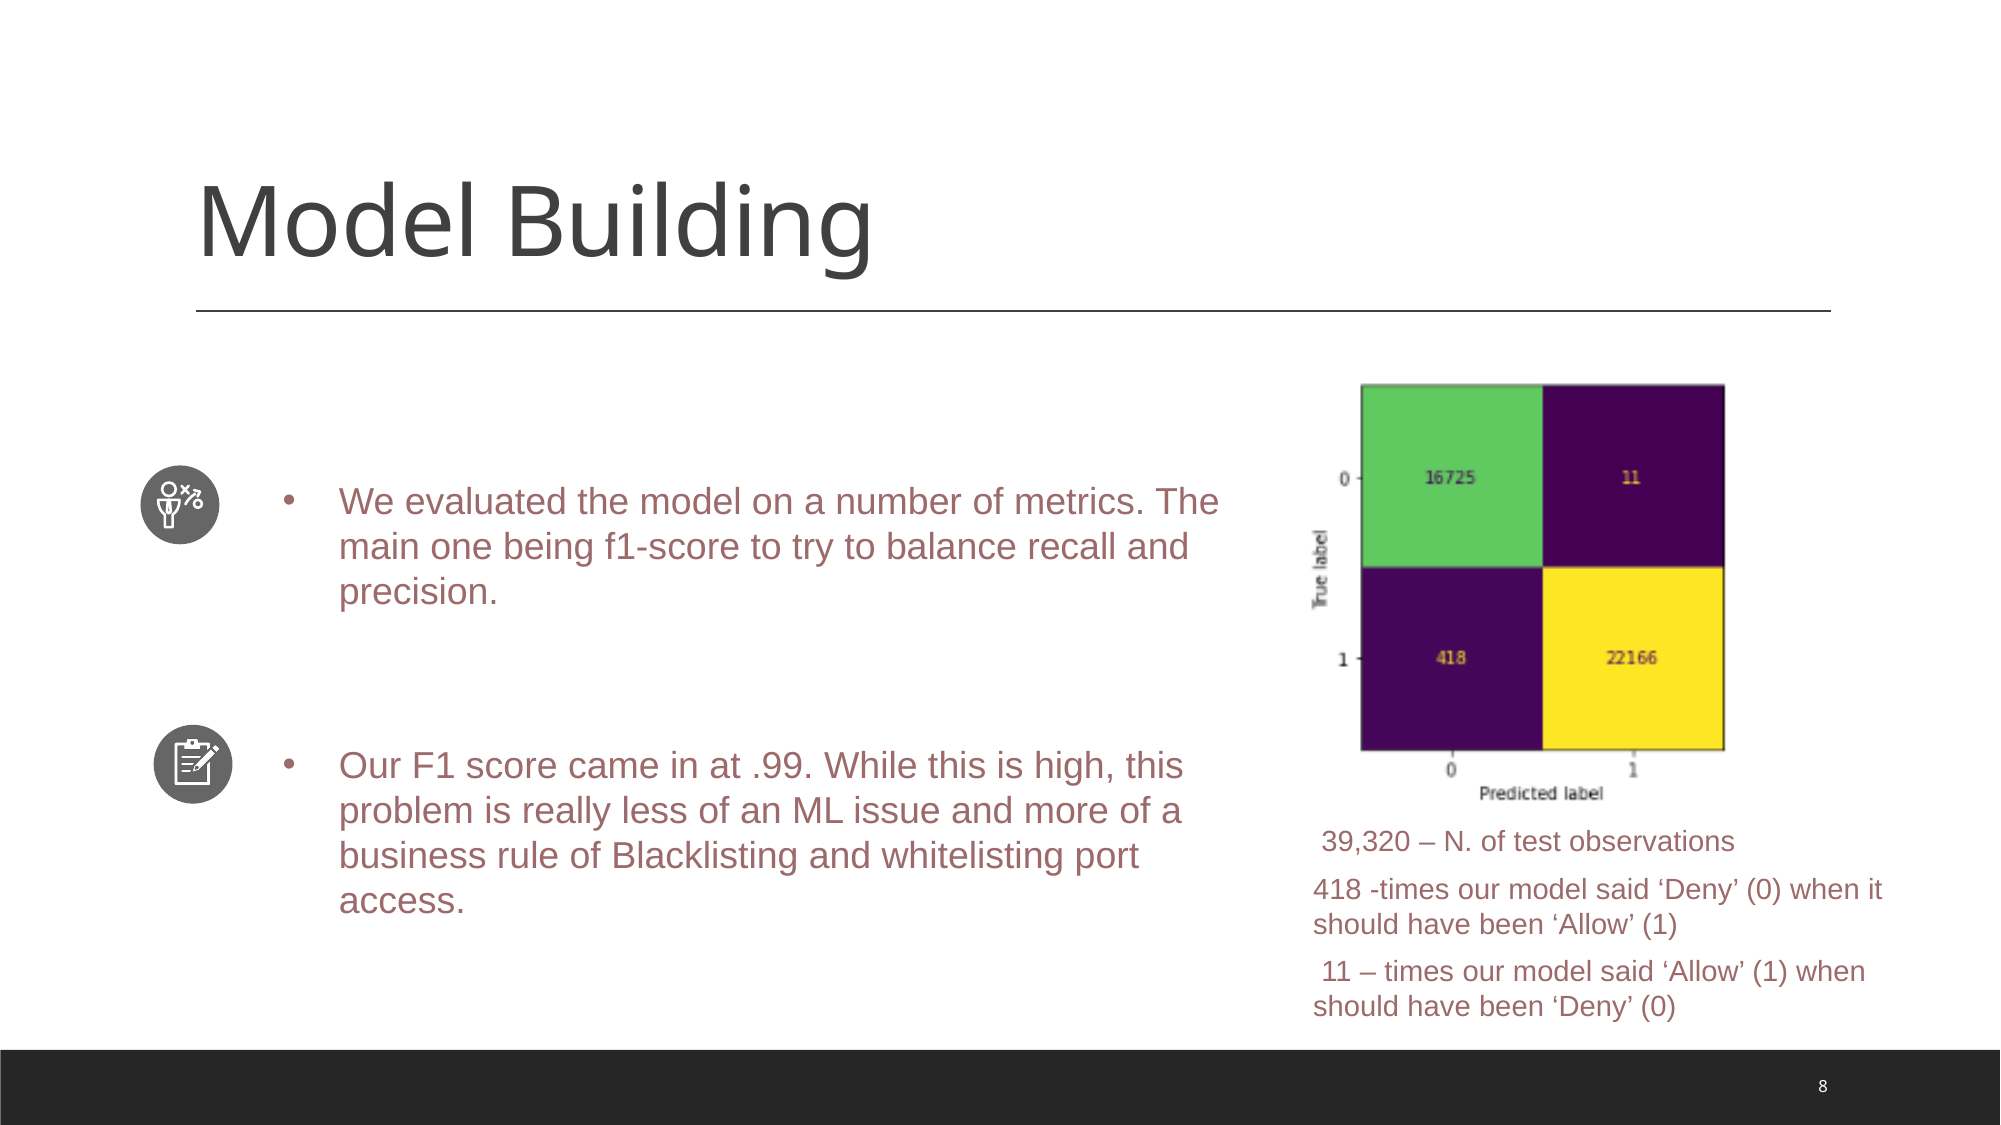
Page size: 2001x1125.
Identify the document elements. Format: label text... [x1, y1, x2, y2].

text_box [153, 724, 233, 805]
picture [1267, 350, 1742, 816]
text_box 39,320 – N. of test observations 418 -times our model said ‘Deny’ (0) when it should have been ‘Allow’ (1) 11 – times our model said ‘Allow’ (1) when should have been ‘Deny’ (0) [1298, 815, 1952, 1030]
text_box Our F1 score came in at .99. While this is high, this problem is really less of an ML issue and more of a business rule of Blacklisting and whitelisting port access. [267, 733, 1269, 929]
text_box We evaluated the model on a number of metrics. The main one being f1-score to try to balance recall and precision. [267, 469, 1264, 620]
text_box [139, 464, 220, 545]
title Model Building [180, 47, 1830, 285]
slide_number 8 [1803, 1057, 1932, 1118]
